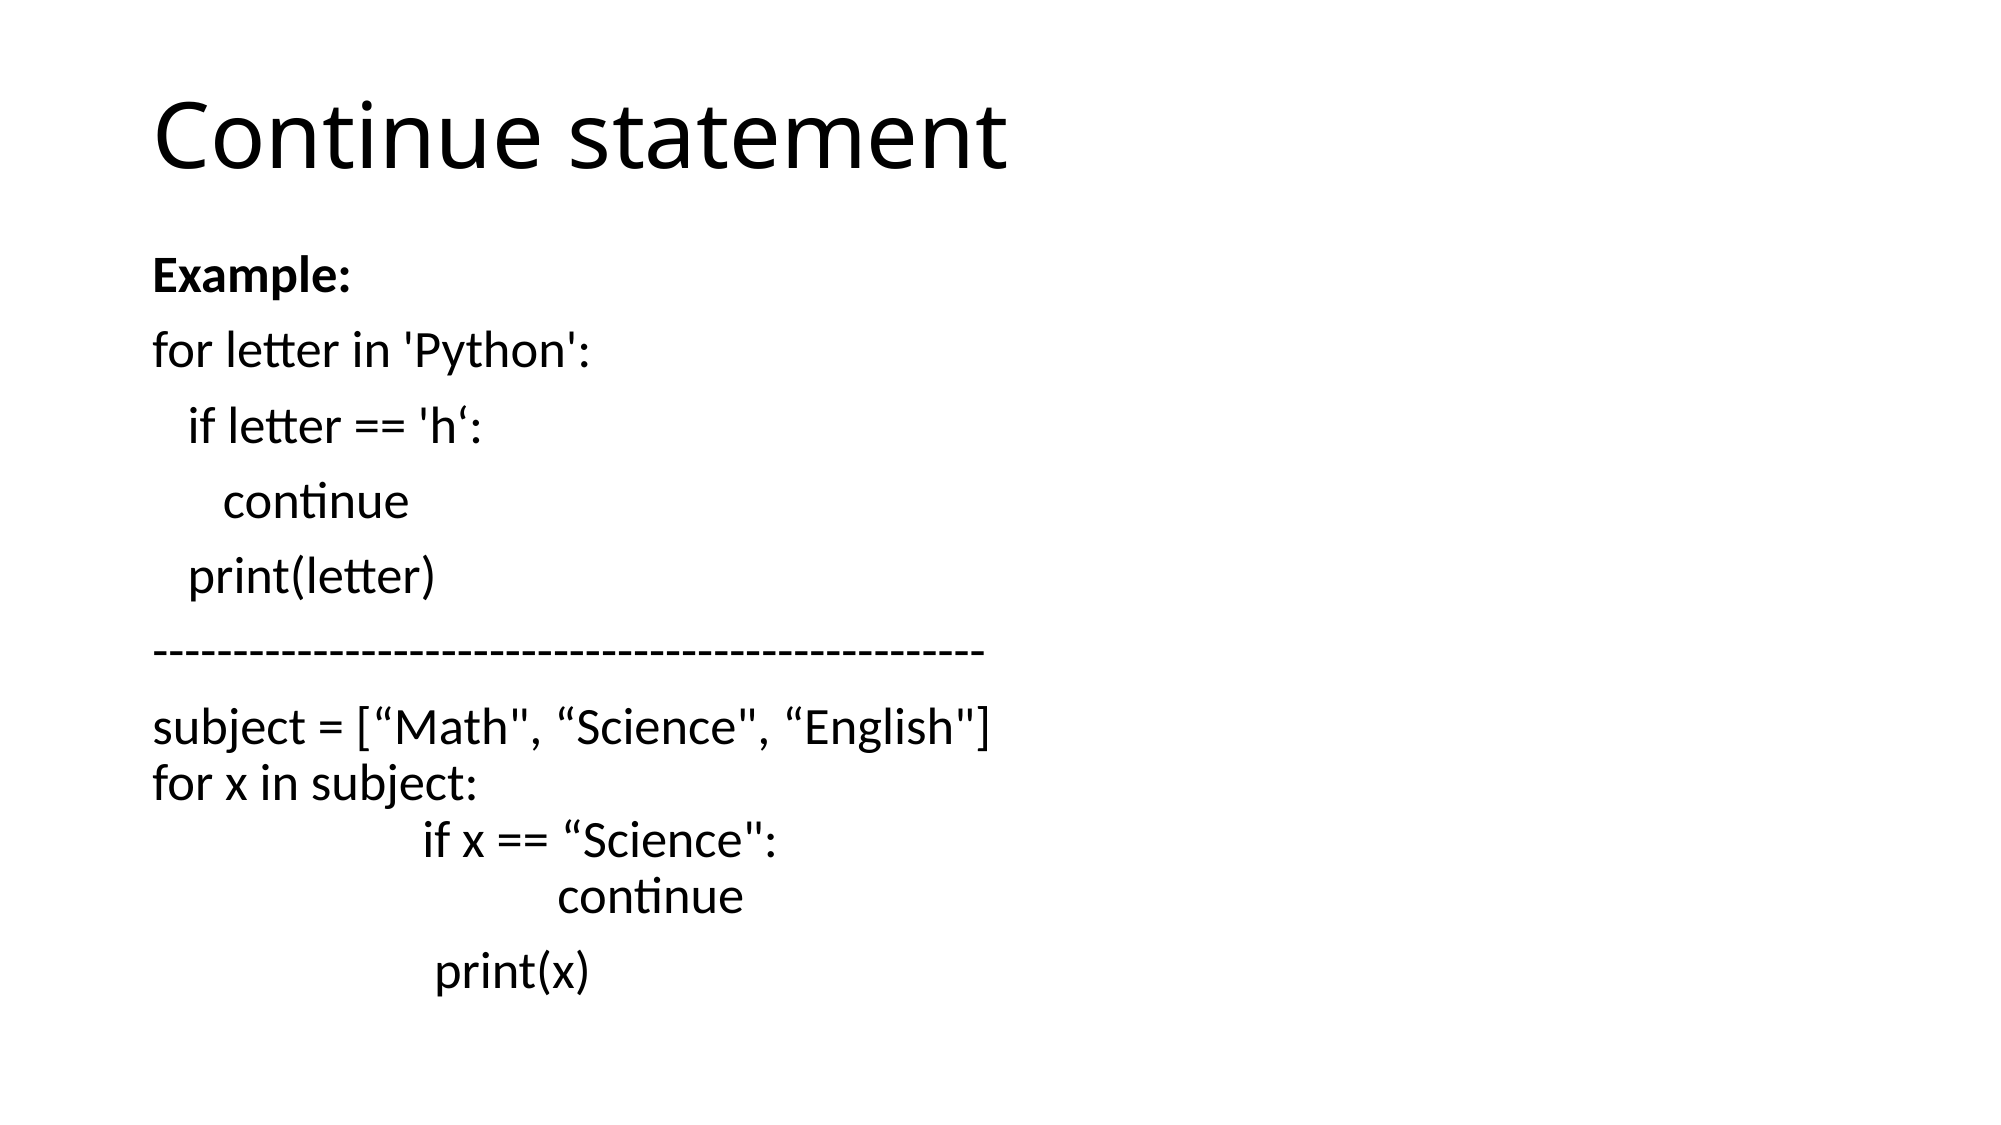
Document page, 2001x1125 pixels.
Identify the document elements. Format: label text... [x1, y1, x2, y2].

title Continue statement [137, 59, 1863, 218]
list Example: for letter in 'Python': if letter == 'h‘: continue print(letter) ---------------------------------------------------- subject = [“Math", “Science", “English"] for x in subject: if x == “Science": continue print(x) [137, 239, 1863, 1014]
